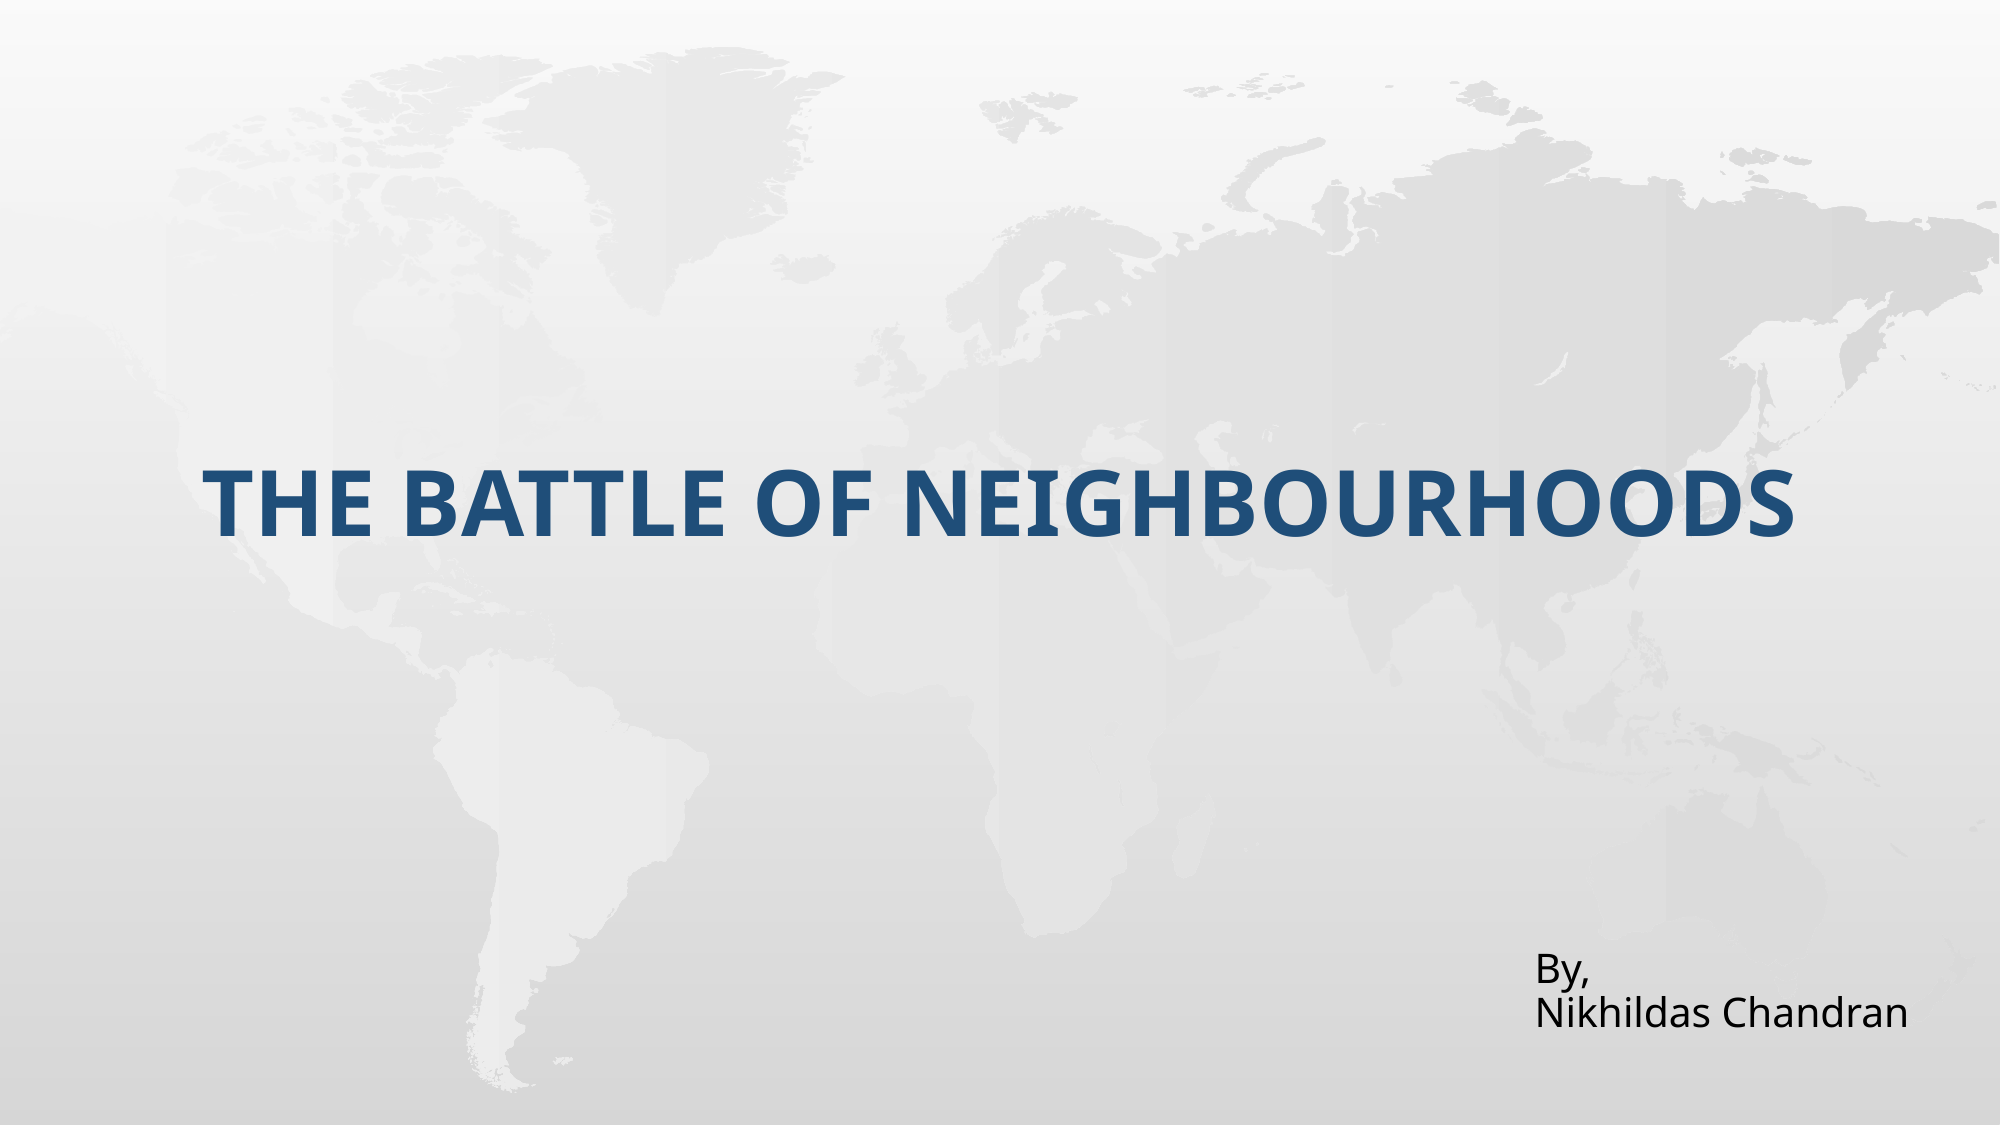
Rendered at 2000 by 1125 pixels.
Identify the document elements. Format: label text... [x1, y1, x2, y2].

subtitle By, Nikhildas Chandran [1519, 940, 1954, 1045]
title The Battle of Neighbourhoods [0, 420, 2000, 564]
